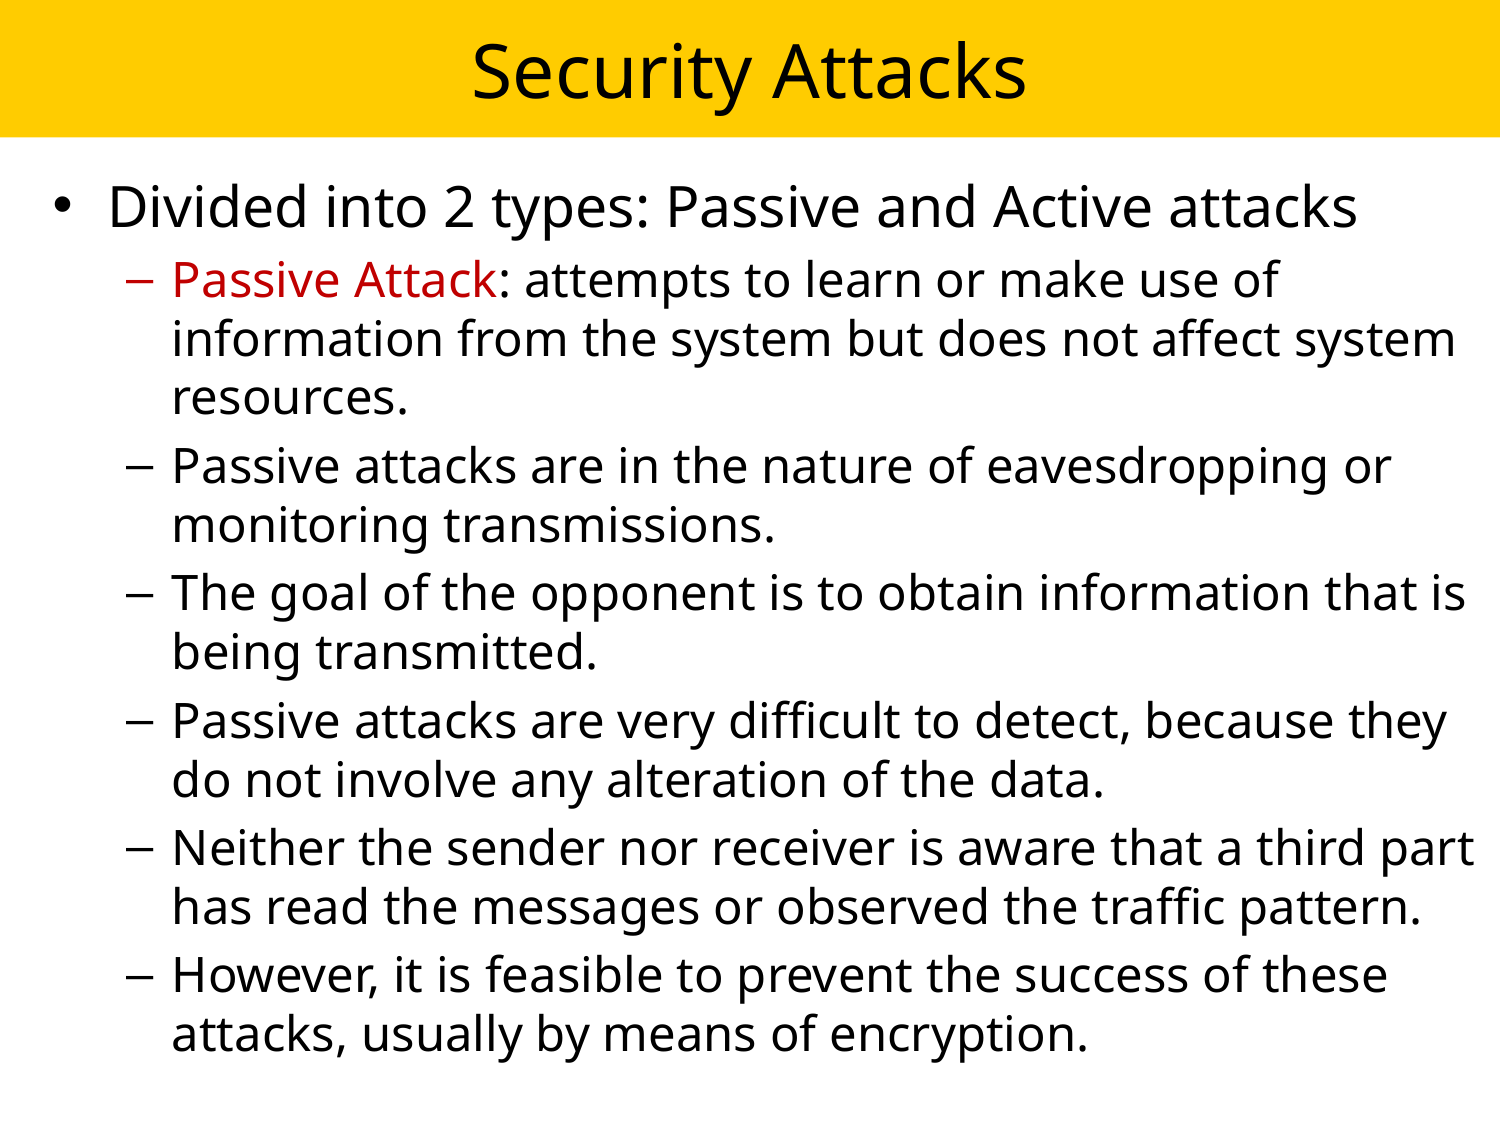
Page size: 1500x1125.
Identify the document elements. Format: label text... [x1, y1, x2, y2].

title Security Attacks [0, 0, 1500, 138]
list Divided into 2 types: Passive and Active attacks Passive Attack: attempts to learn or make use of information from the system but does not affect system resources. Passive attacks are in the nature of eavesdropping or monitoring transmissions. The goal of the opponent is to obtain information that is being transmitted. Passive attacks are very difficult to detect, because they do not involve any alteration of the data. Neither the sender nor receiver is aware that a third part has read the messages or observed the traffic pattern. However, it is feasible to prevent the success of these attacks, usually by means of encryption. [37, 162, 1500, 1088]
